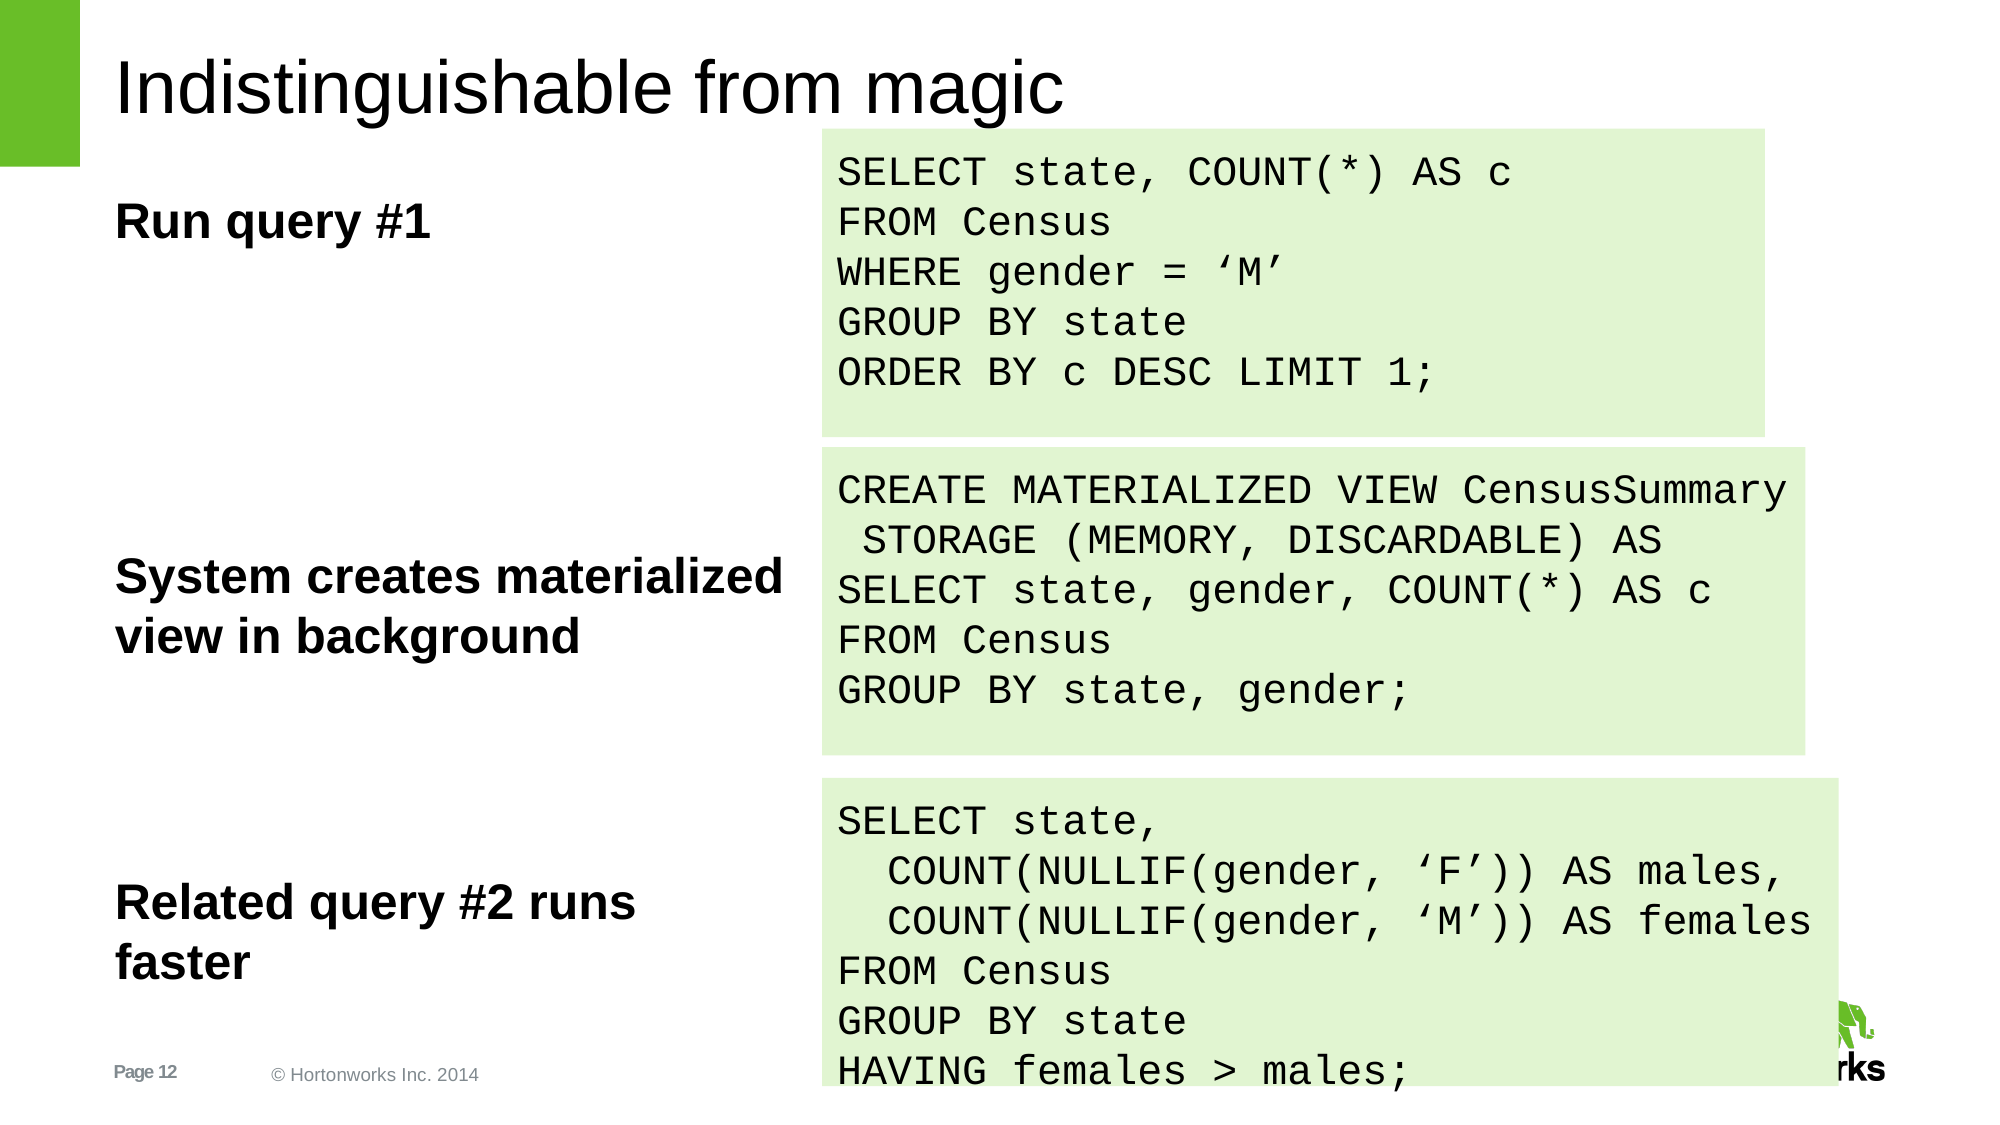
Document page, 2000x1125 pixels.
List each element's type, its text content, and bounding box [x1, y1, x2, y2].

text_box SELECT state, COUNT(NULLIF(gender, ‘F’)) AS males, COUNT(NULLIF(gender, ‘M’)) AS females FROM Census GROUP BY state HAVING females > males; [822, 777, 1839, 1087]
picture [1839, 1000, 1885, 1081]
title Indistinguishable from magic [99, 0, 1900, 167]
text_box CREATE MATERIALIZED VIEW CensusSummary STORAGE (MEMORY, DISCARDABLE) AS SELECT state, gender, COUNT(*) AS c FROM Census GROUP BY state, gender; [822, 447, 1806, 756]
text_box SELECT state, COUNT(*) AS c FROM Census WHERE gender = ‘M’ GROUP BY state ORDER BY c DESC LIMIT 1; [822, 128, 1765, 438]
list Run query #1 System creates materialized view in background Related query #2 runs faster [99, 181, 800, 995]
